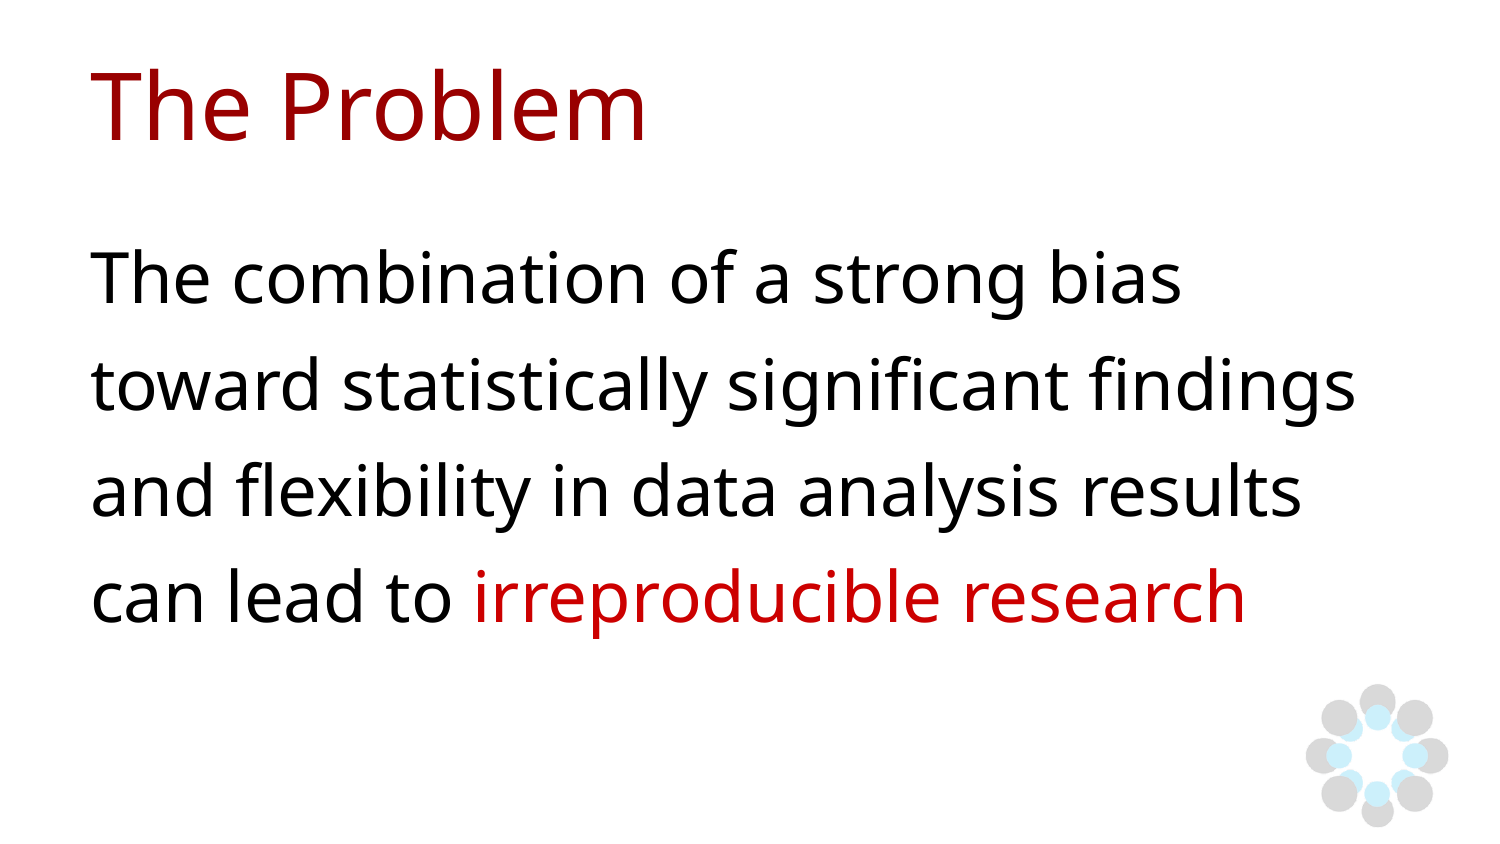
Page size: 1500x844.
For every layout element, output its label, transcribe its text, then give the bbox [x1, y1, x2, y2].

title The Problem [75, 33, 1425, 175]
list The combination of a strong bias toward statistically significant findings and flexibility in data analysis results can lead to irreproducible research [75, 196, 1425, 808]
picture [1264, 680, 1490, 832]
